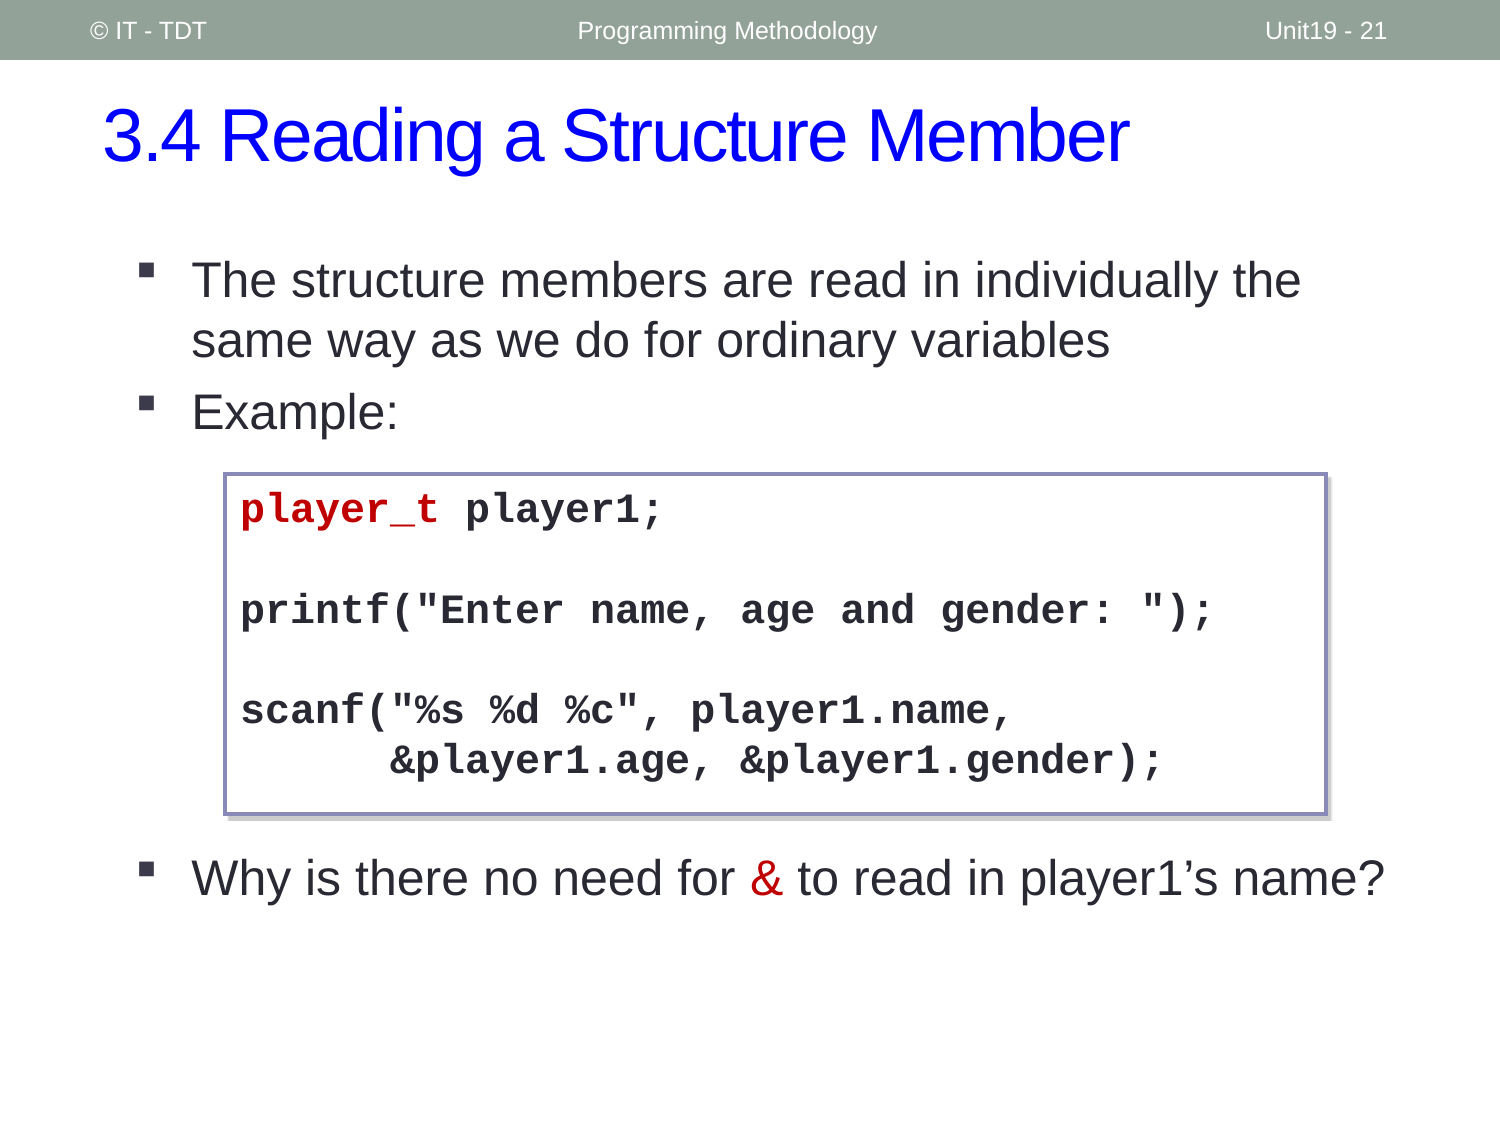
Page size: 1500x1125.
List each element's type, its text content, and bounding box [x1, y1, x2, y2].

title 3.4 Reading a Structure Member [87, 62, 1463, 200]
text_box player_t player1; printf("Enter name, age and gender: "); scanf("%s %d %c", player1.name, &player1.age, &player1.gender); [225, 473, 1326, 815]
text_box Why is there no need for & to read in player1’s name? [120, 837, 1406, 934]
slide_number © IT - TDT [75, 3, 550, 57]
text_box The structure members are read in individually the same way as we do for ordinary variables Example: [120, 239, 1406, 453]
slide_number Unit19 - 21 [1250, 3, 1425, 57]
footer Programming Methodology [562, 3, 1238, 57]
